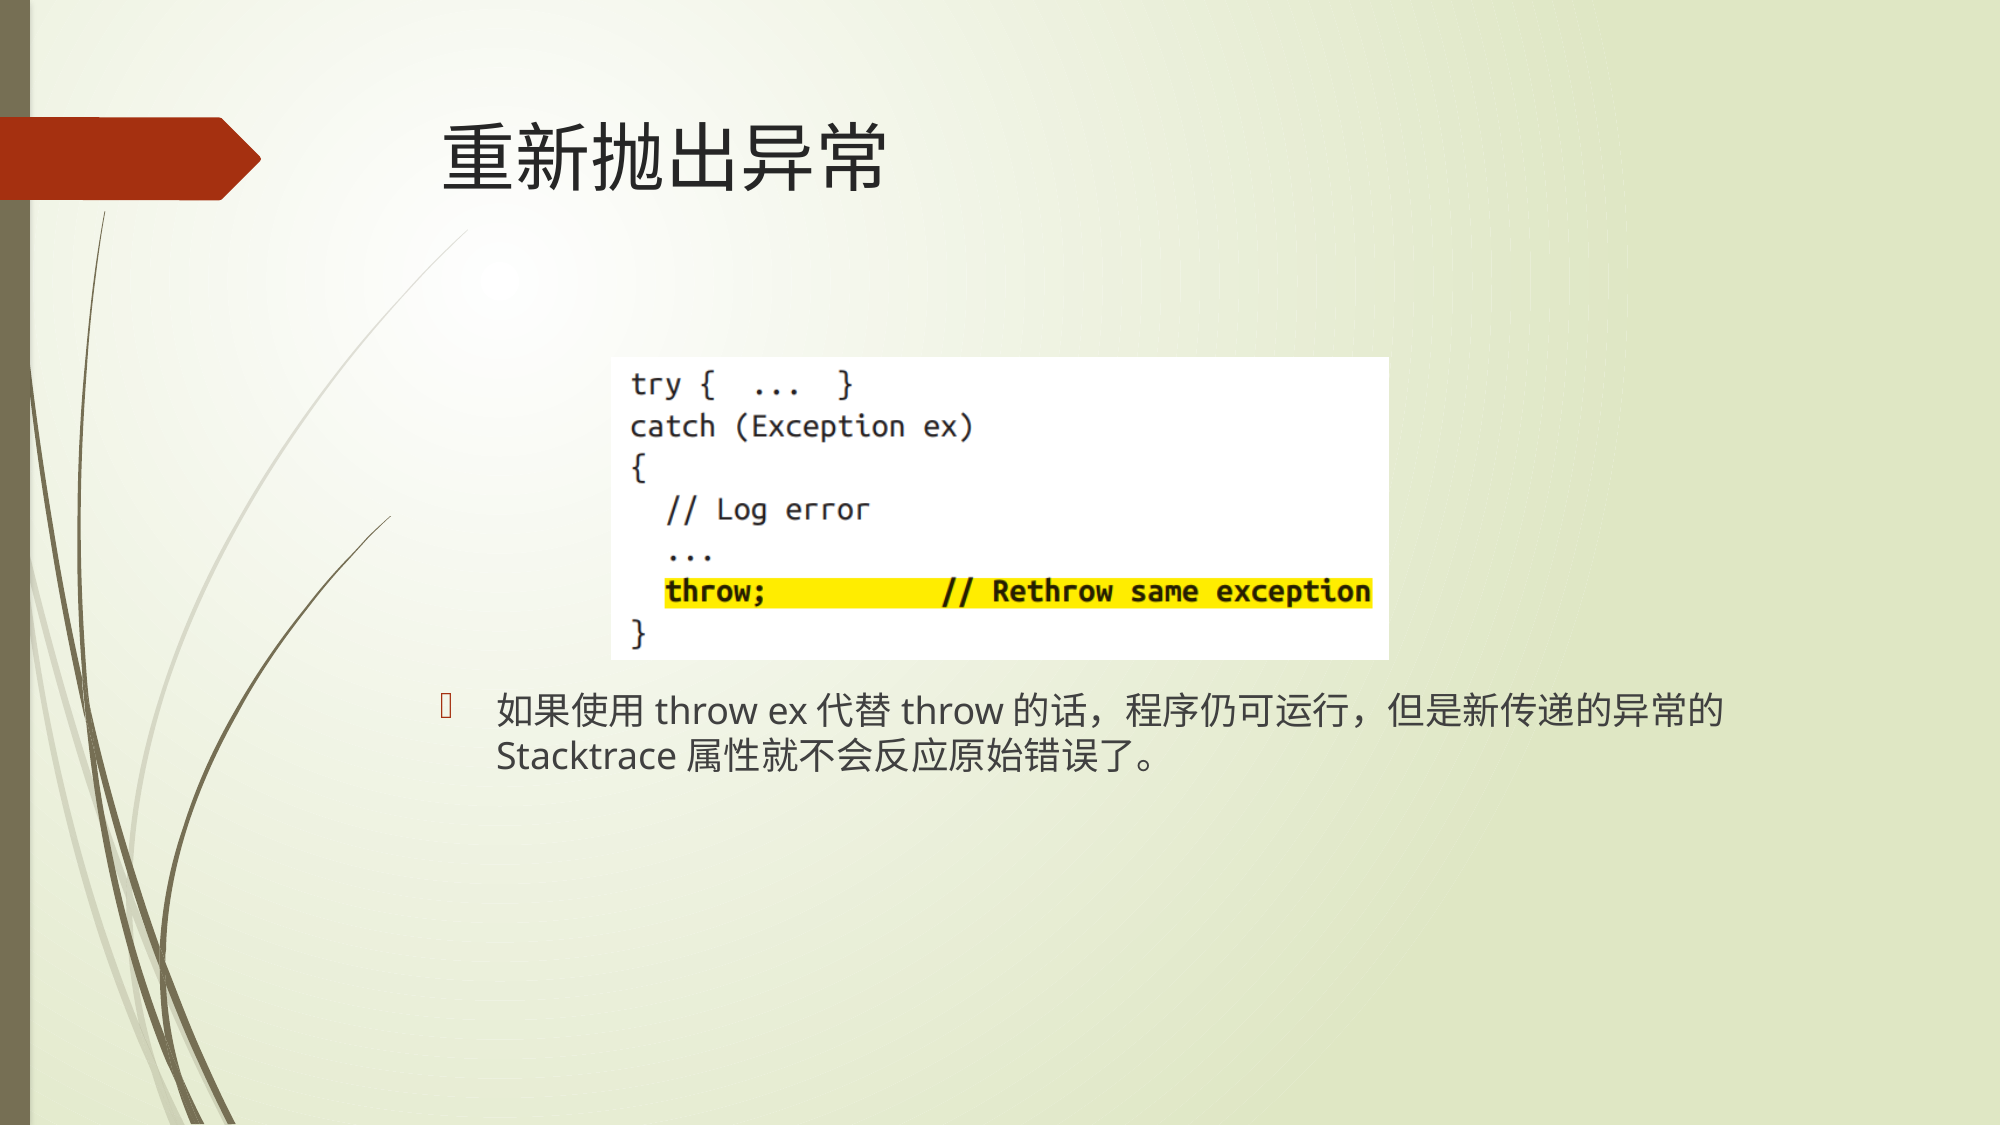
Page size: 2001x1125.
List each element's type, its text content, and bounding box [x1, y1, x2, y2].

picture [611, 357, 1389, 661]
title 重新抛出异常 [425, 102, 1888, 313]
list 如果使用throw ex代替throw的话，程序仍可运行，但是新传递的异常的Stacktrace属性就不会反应原始错误了。 [424, 350, 1888, 970]
